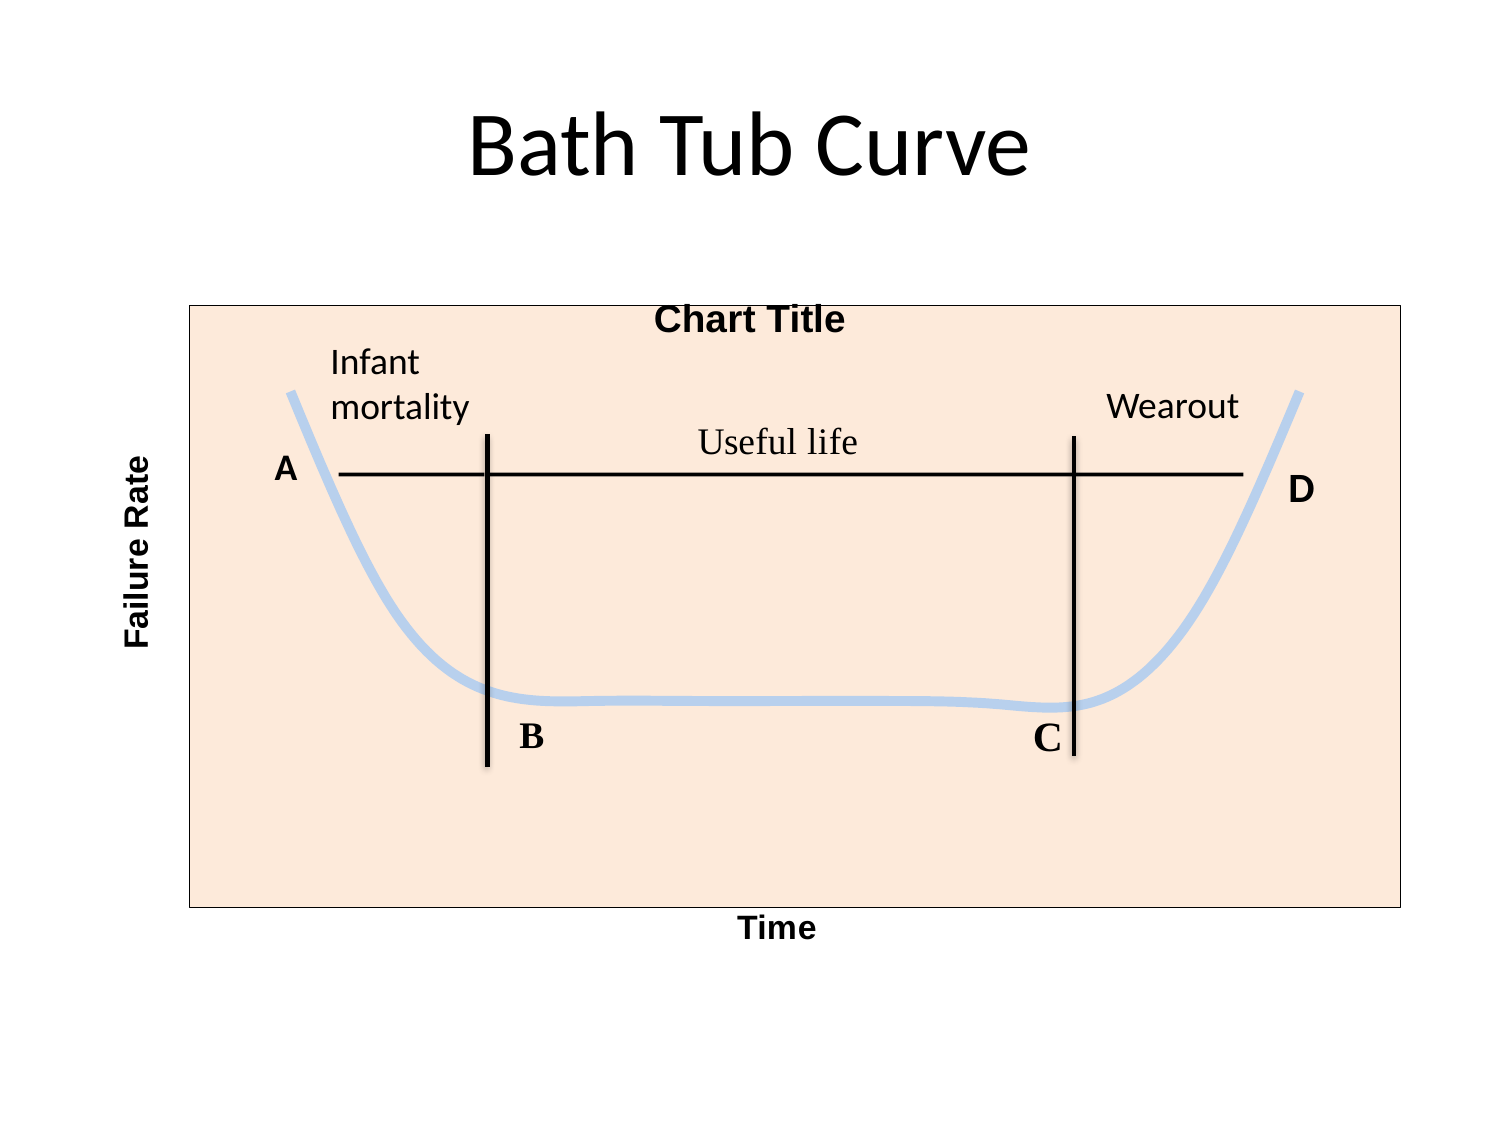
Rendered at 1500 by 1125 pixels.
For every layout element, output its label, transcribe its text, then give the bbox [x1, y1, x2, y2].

title Bath Tub Curve [75, 45, 1425, 233]
chart [74, 262, 1426, 1006]
